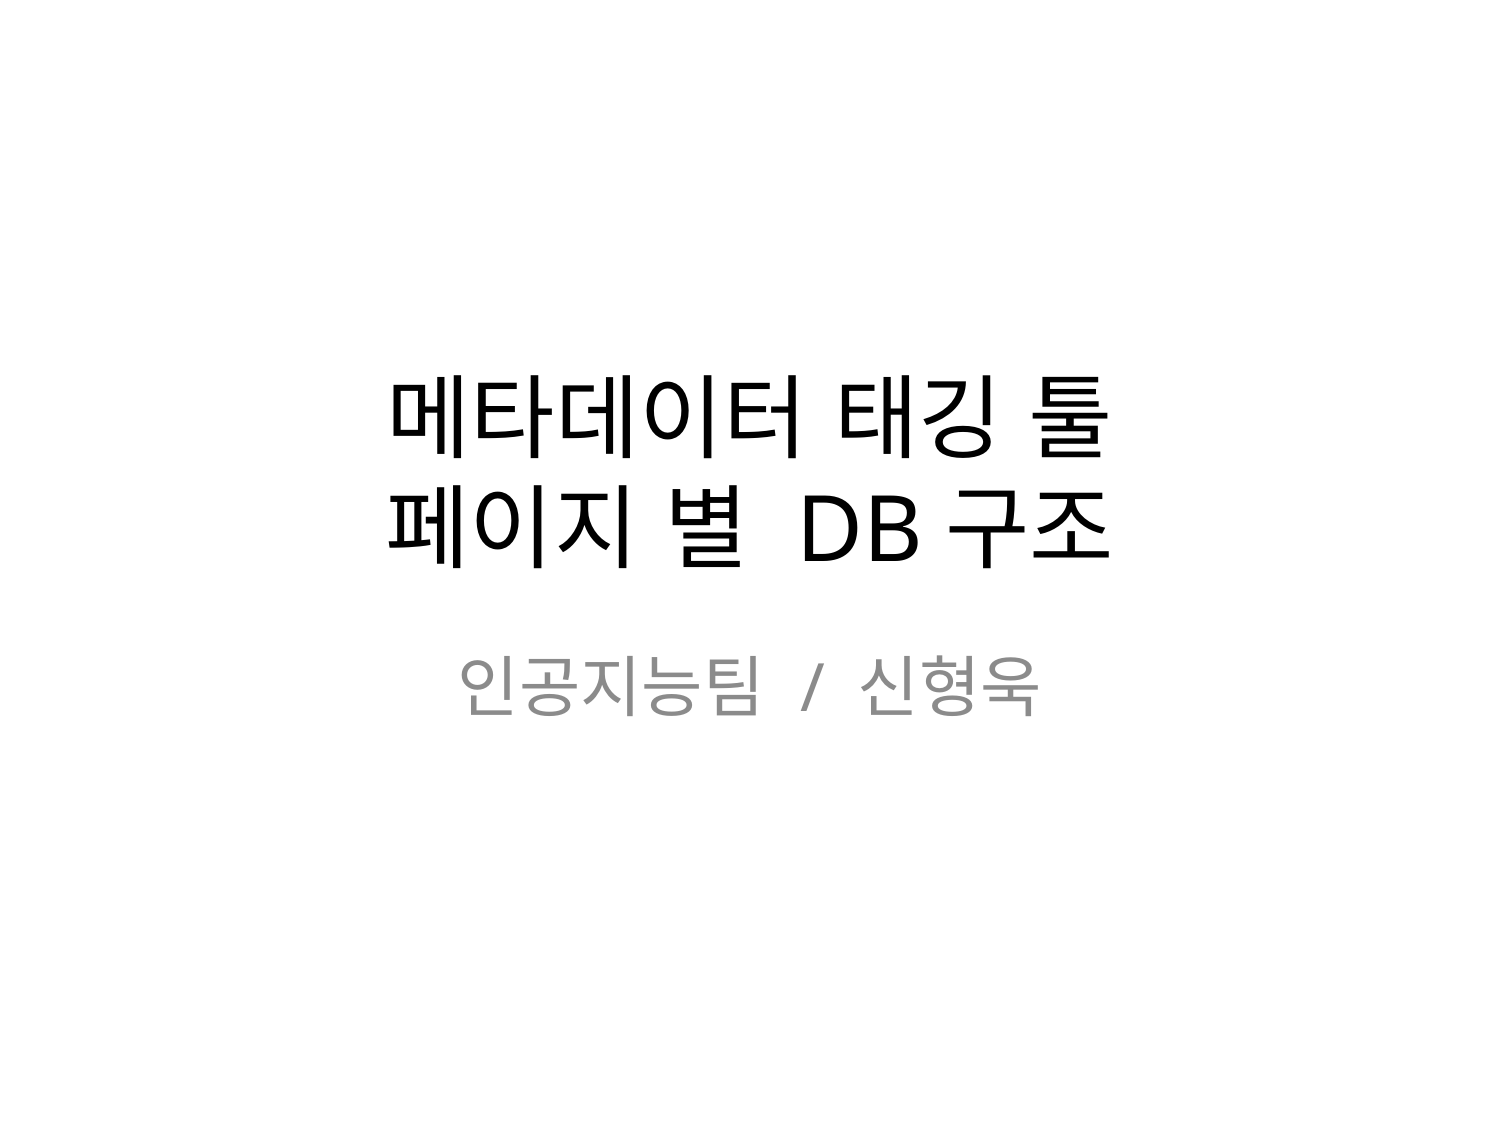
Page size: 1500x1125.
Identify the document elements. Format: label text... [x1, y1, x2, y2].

title 메타데이터 태깅 툴 페이지 별 DB구조 [112, 349, 1388, 591]
subtitle 인공지능팀 / 신형욱 [225, 637, 1275, 925]
